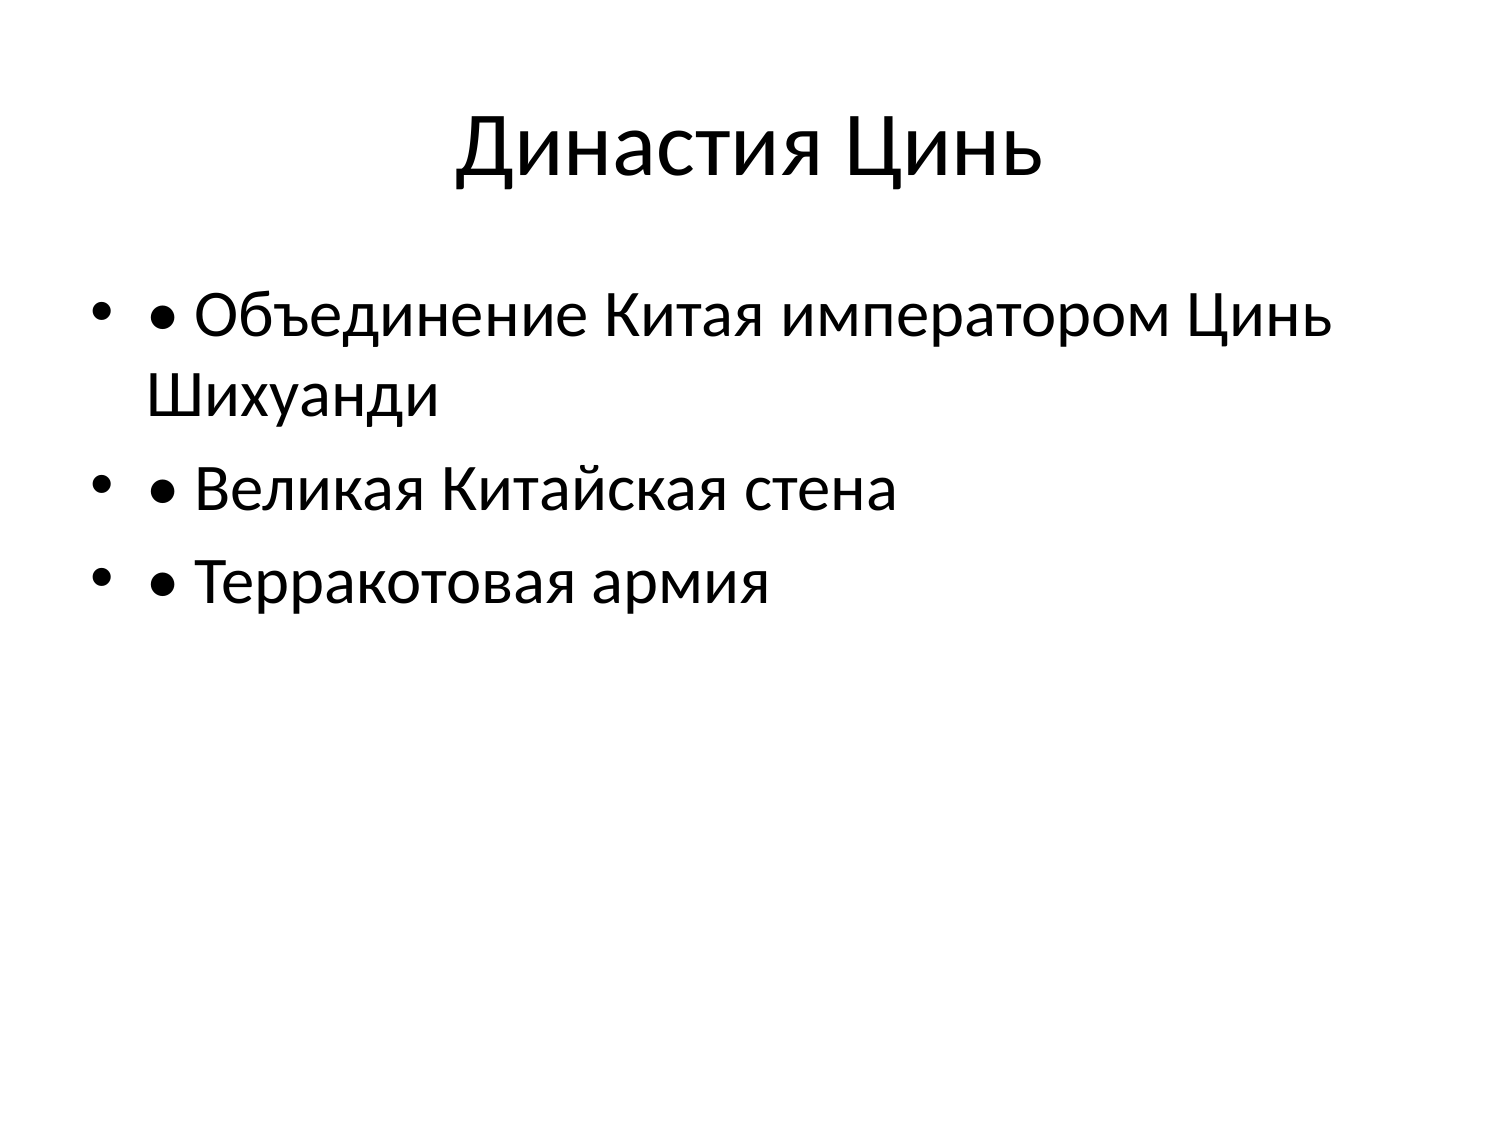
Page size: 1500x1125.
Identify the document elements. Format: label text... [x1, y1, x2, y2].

list • Объединение Китая императором Цинь Шихуанди • Великая Китайская стена • Терракотовая армия [75, 262, 1425, 1005]
title Династия Цинь [75, 45, 1425, 233]
